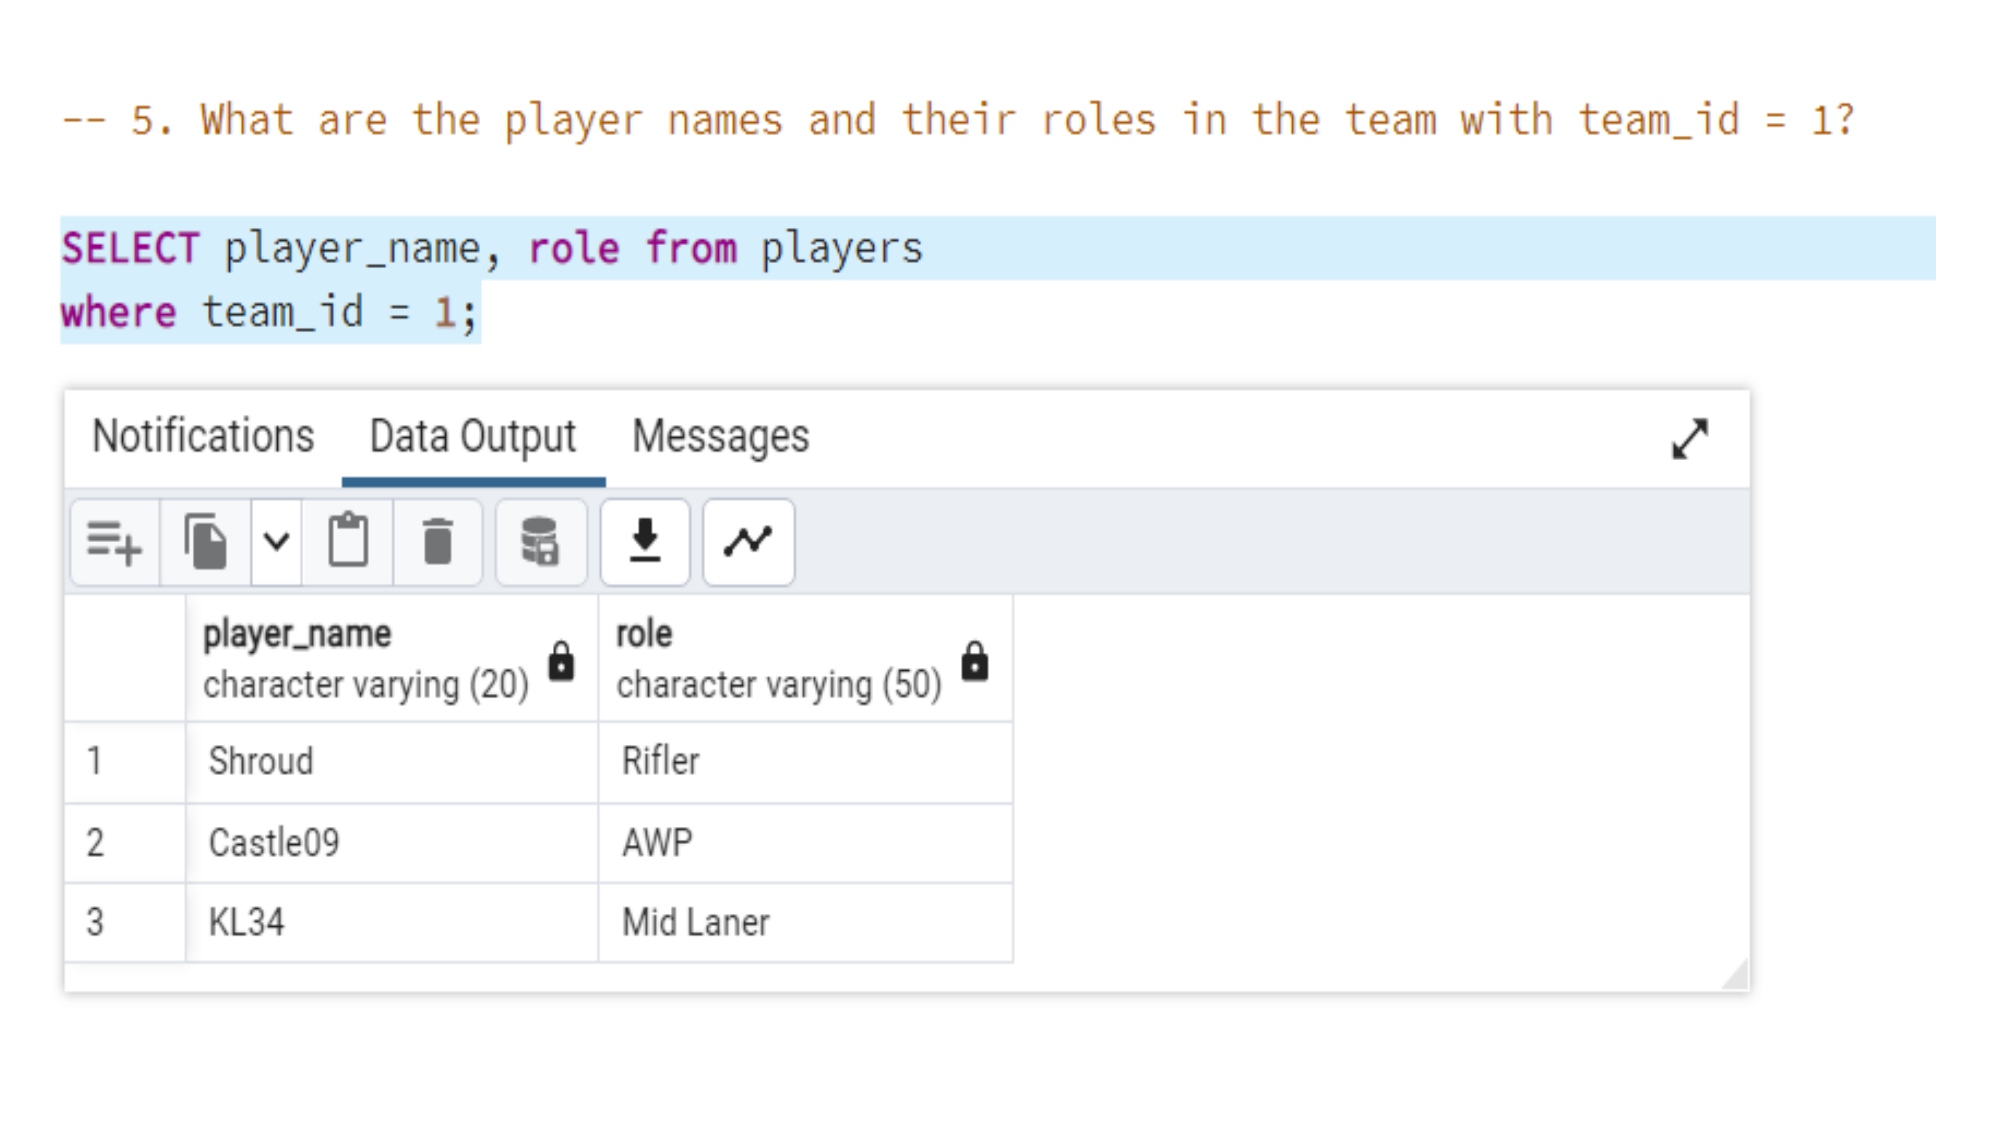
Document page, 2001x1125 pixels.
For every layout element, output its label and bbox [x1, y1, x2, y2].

picture [50, 53, 1936, 1100]
